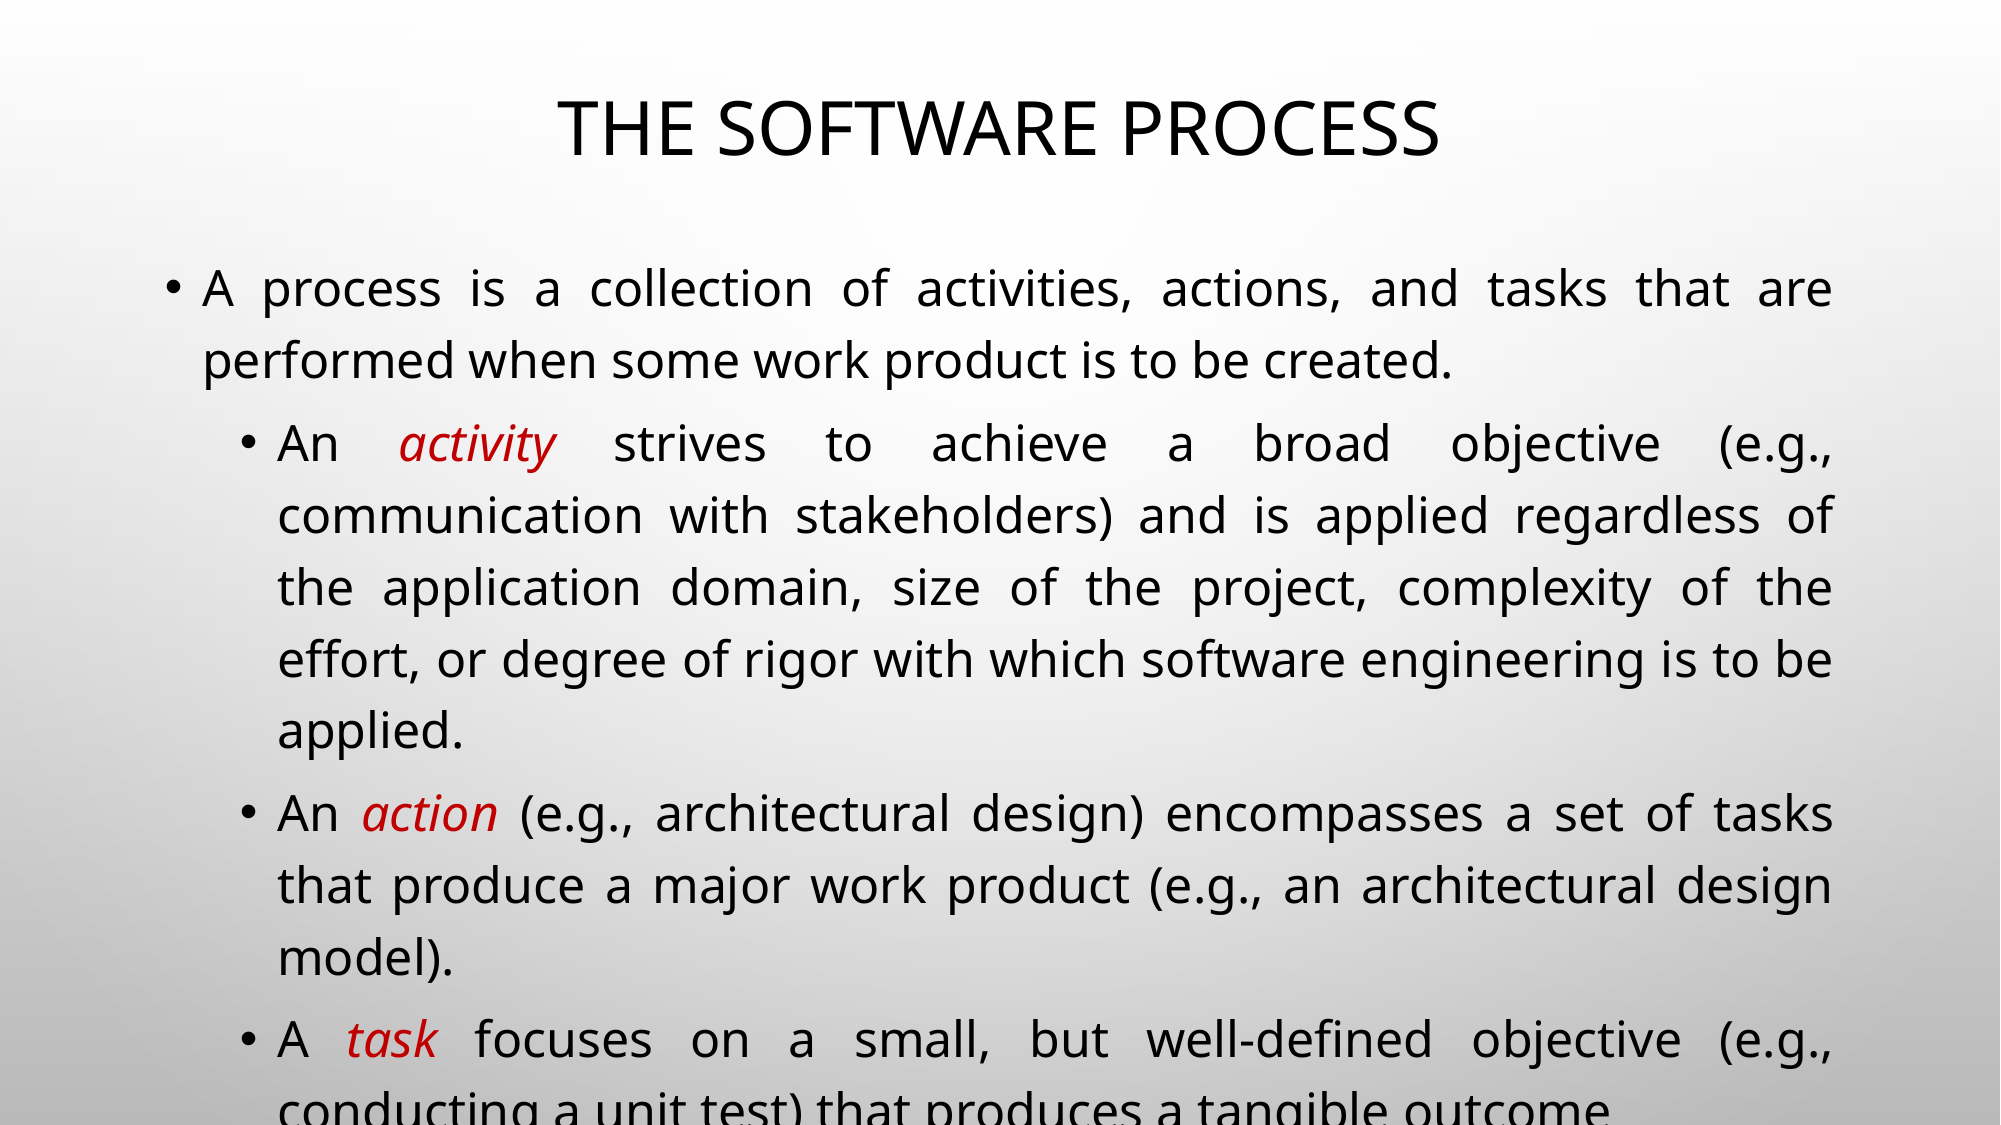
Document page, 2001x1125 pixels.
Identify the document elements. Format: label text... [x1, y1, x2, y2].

picture [0, 0, 2000, 1125]
title The Software process [149, 0, 1851, 237]
list A process is a collection of activities, actions, and tasks that are performed when some work product is to be created. An activity strives to achieve a broad objective (e.g., communication with stakeholders) and is applied regardless of the application domain, size of the project, complexity of the effort, or degree of rigor with which software engineering is to be applied. An action (e.g., architectural design) encompasses a set of tasks that produce a major work product (e.g., an architectural design model). A task focuses on a small, but well-defined objective (e.g., conducting a unit test) that produces a tangible outcome [149, 237, 1851, 1010]
